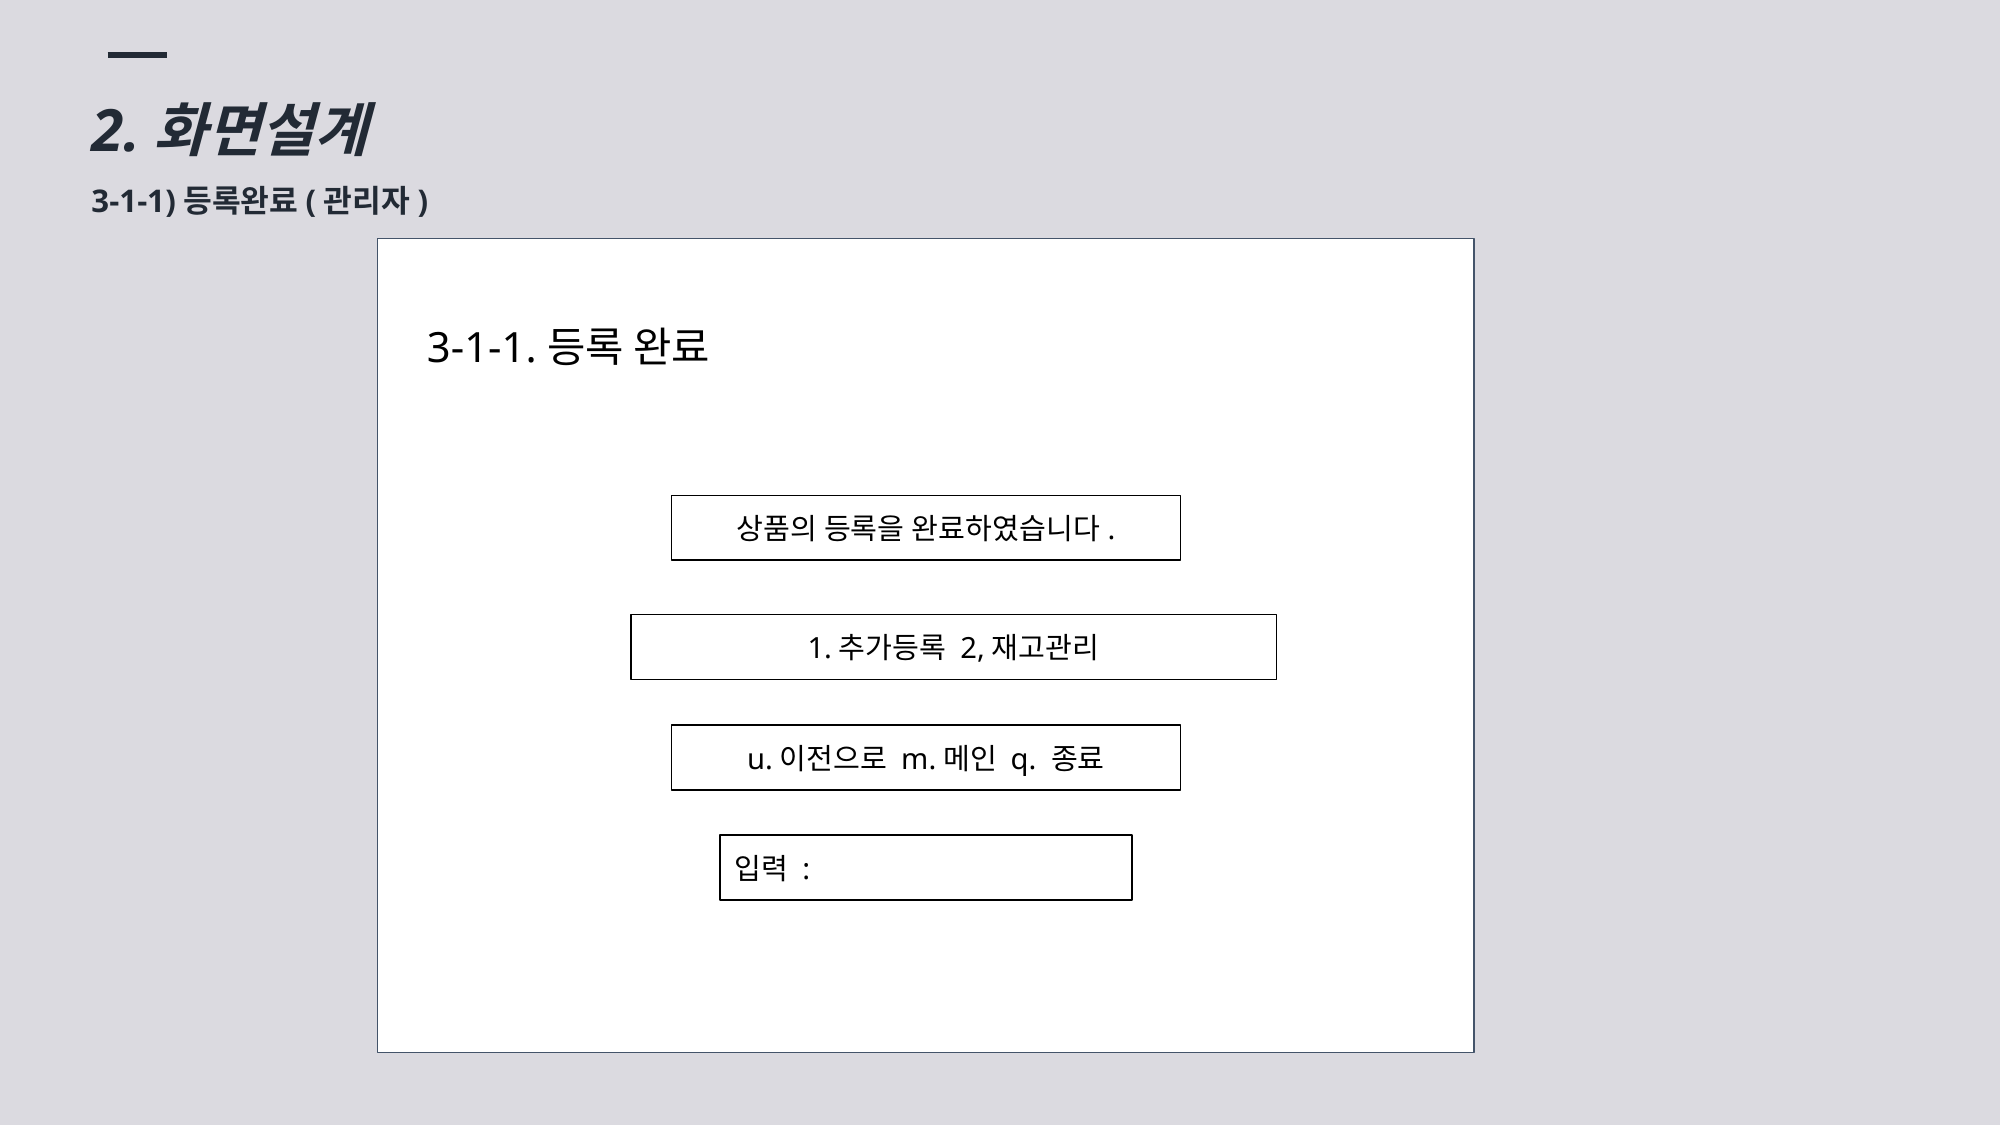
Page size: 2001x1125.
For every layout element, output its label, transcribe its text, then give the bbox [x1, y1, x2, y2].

text_box 2.화면설계 3-1-1)등록완료(관리자) [76, 50, 722, 222]
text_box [377, 238, 1475, 1053]
